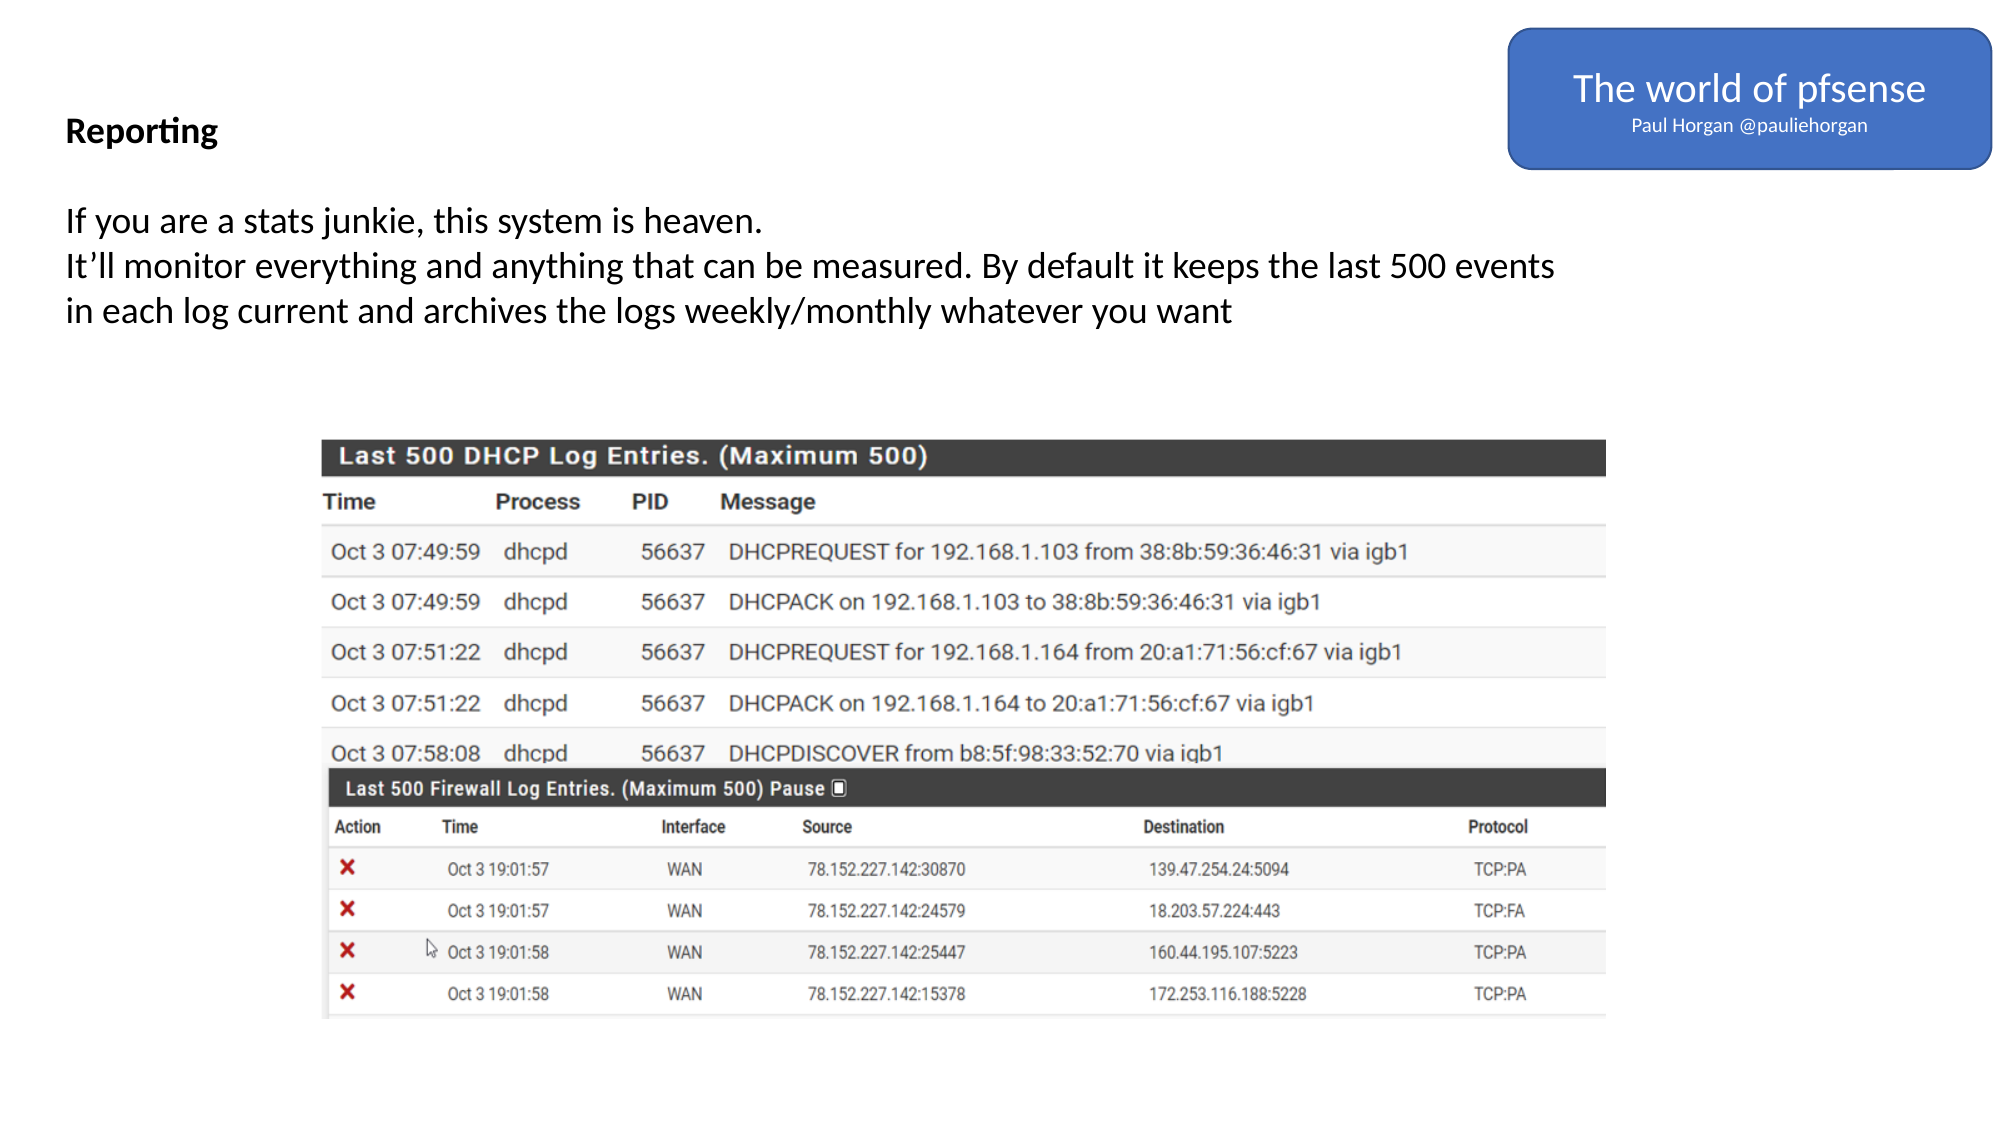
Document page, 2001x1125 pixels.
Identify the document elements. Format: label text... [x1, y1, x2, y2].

text_box Reporting If you are a stats junkie, this system is heaven. It’ll monitor everything and anything that can be measured. By default it keeps the last 500 events in each log current and archives the logs weekly/monthly whatever you want [50, 98, 1606, 429]
text_box The world of pfsense Paul Horgan @pauliehorgan [1507, 27, 1993, 171]
picture [308, 431, 1606, 1019]
